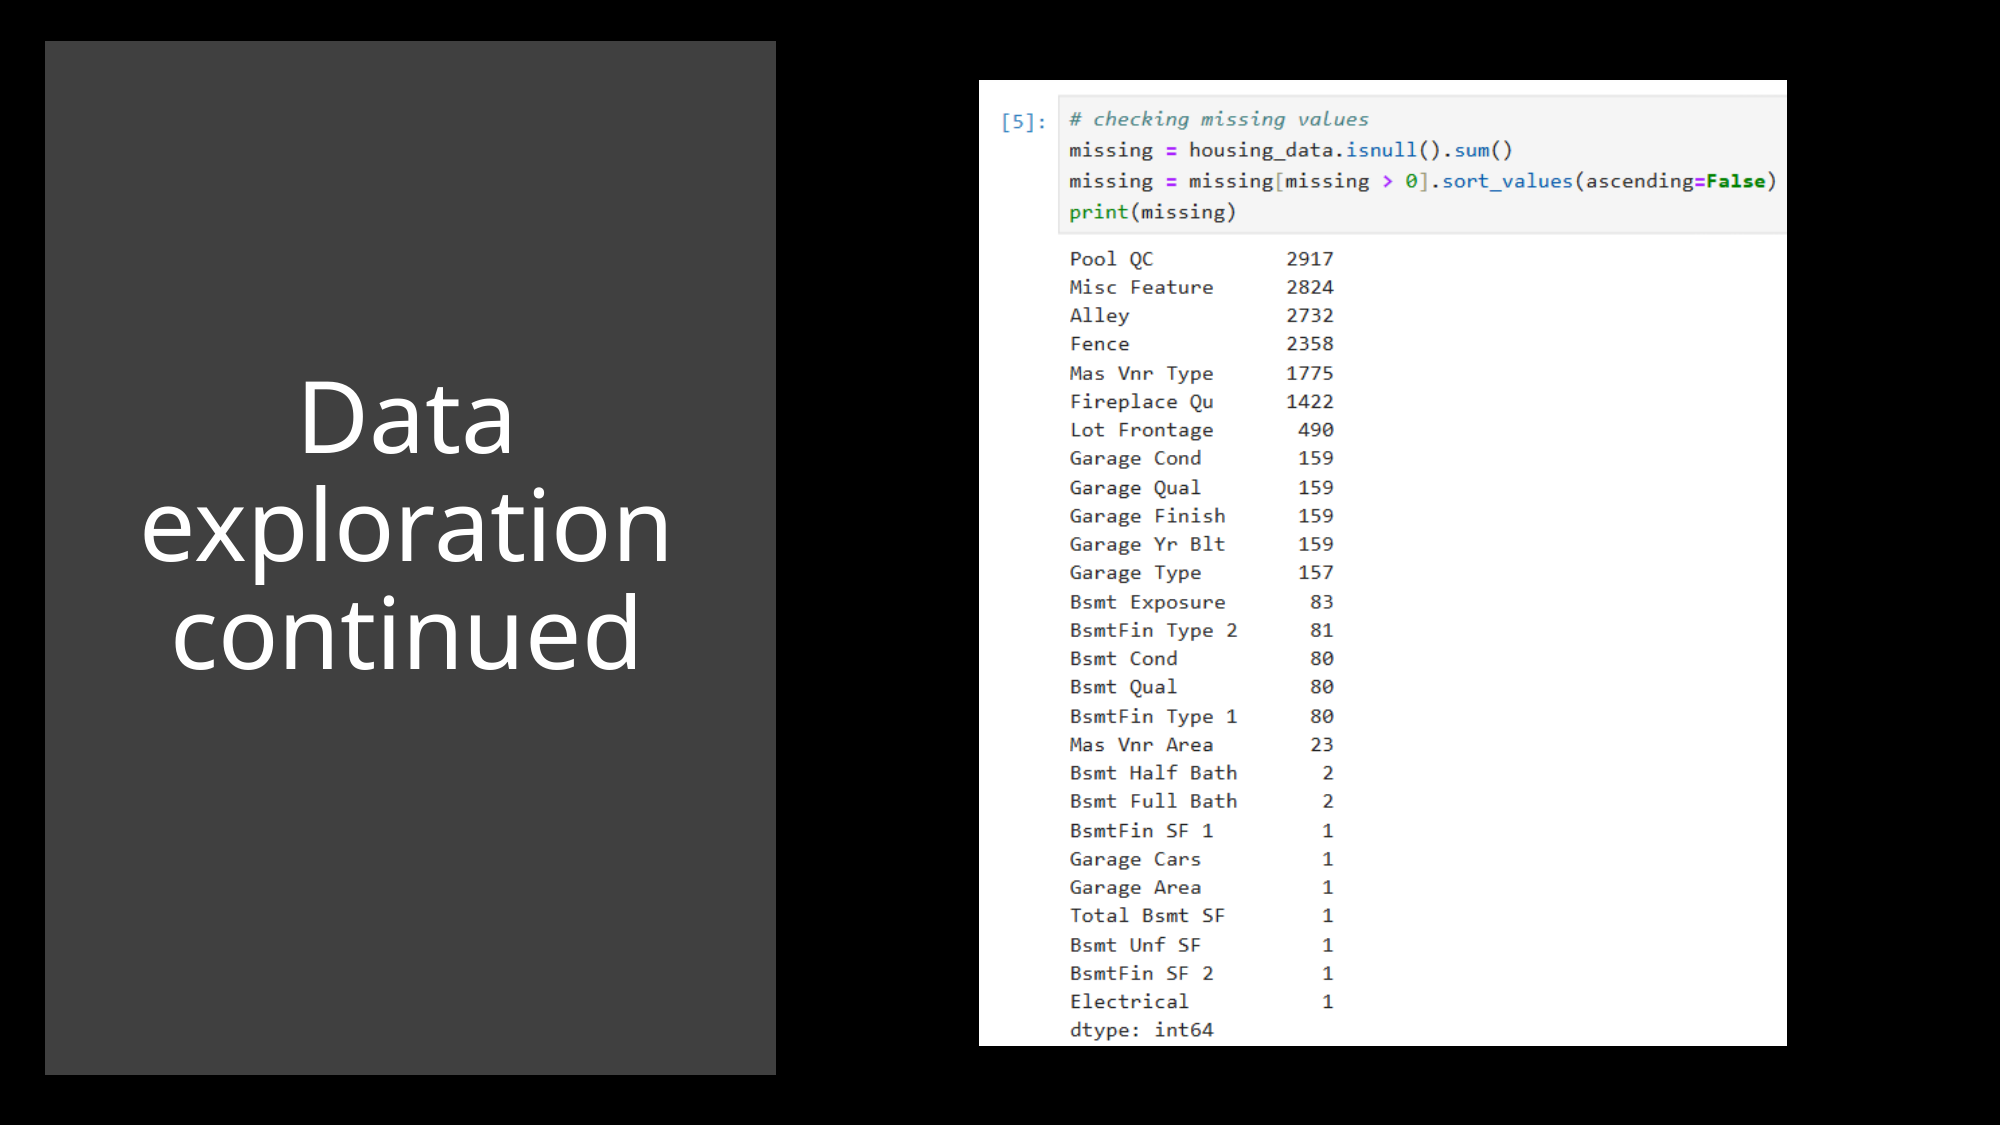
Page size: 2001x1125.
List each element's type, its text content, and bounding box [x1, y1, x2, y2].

title Data exploration continued [121, 121, 693, 936]
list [978, 80, 1787, 1046]
text_box [54, 50, 767, 1066]
